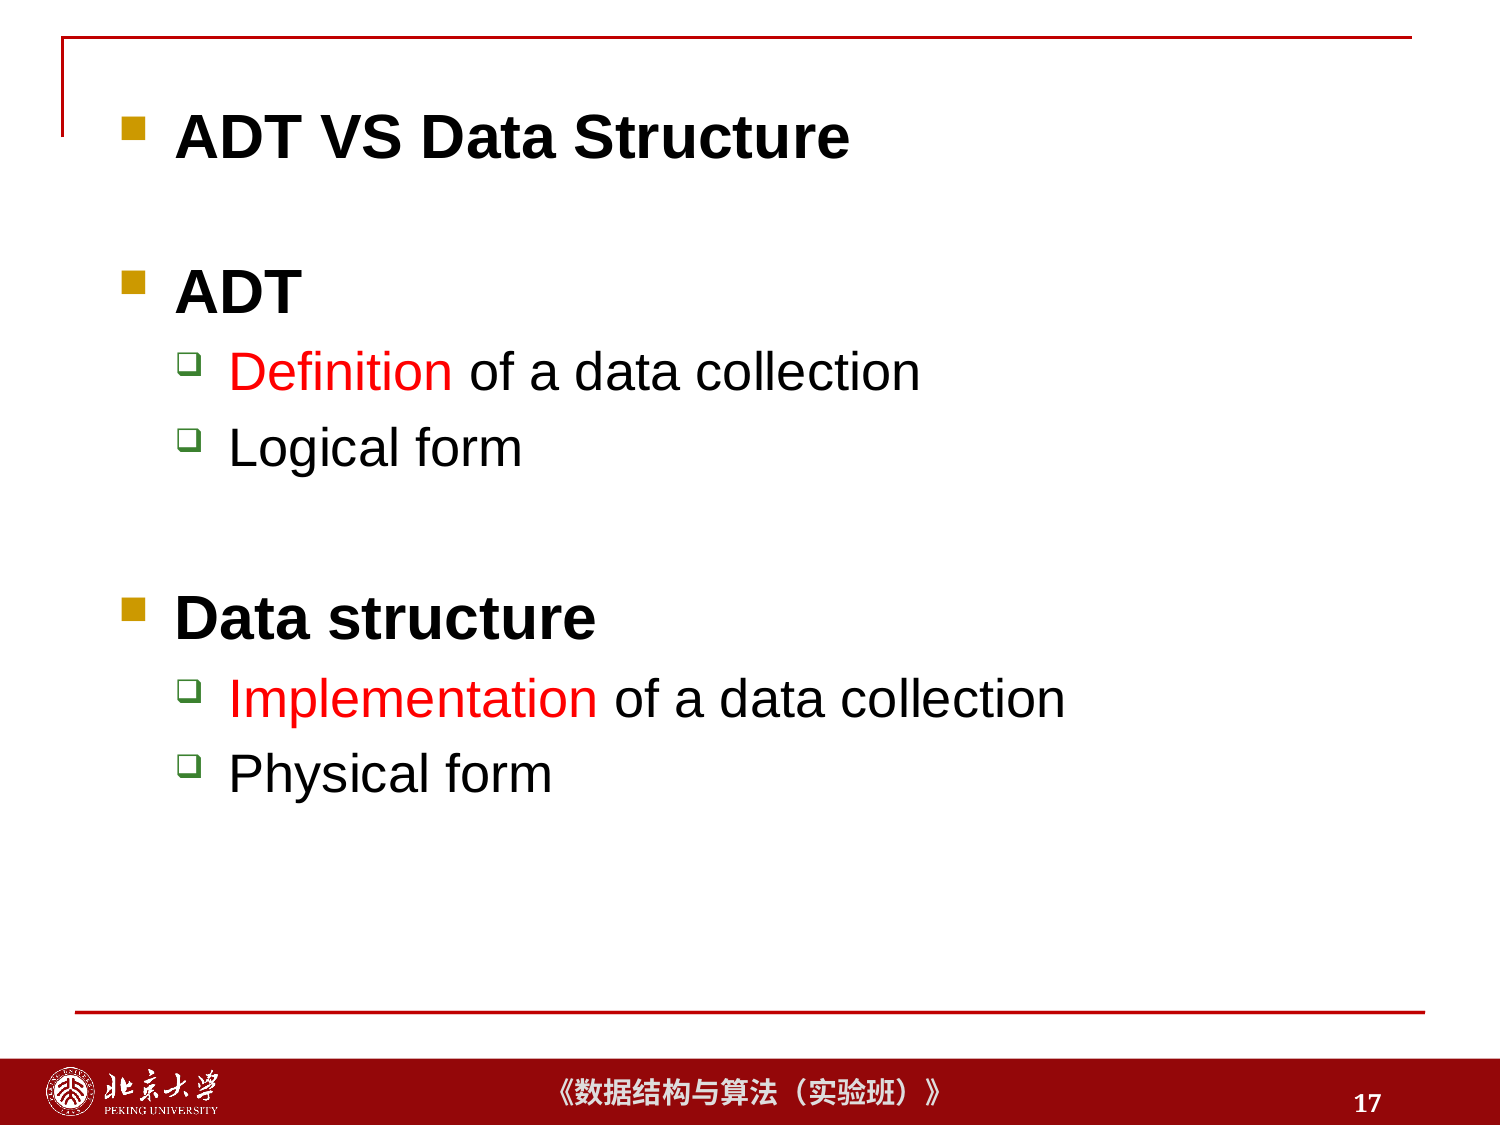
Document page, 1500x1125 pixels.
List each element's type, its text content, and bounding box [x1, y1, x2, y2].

list ADT Definition of a data collection Logical form Data structure Implementation of a data collection Physical form [103, 243, 1398, 1017]
slide_number 17 [1059, 1074, 1397, 1125]
title ADT VS Data Structure [103, 59, 1398, 208]
picture [46, 1067, 218, 1116]
